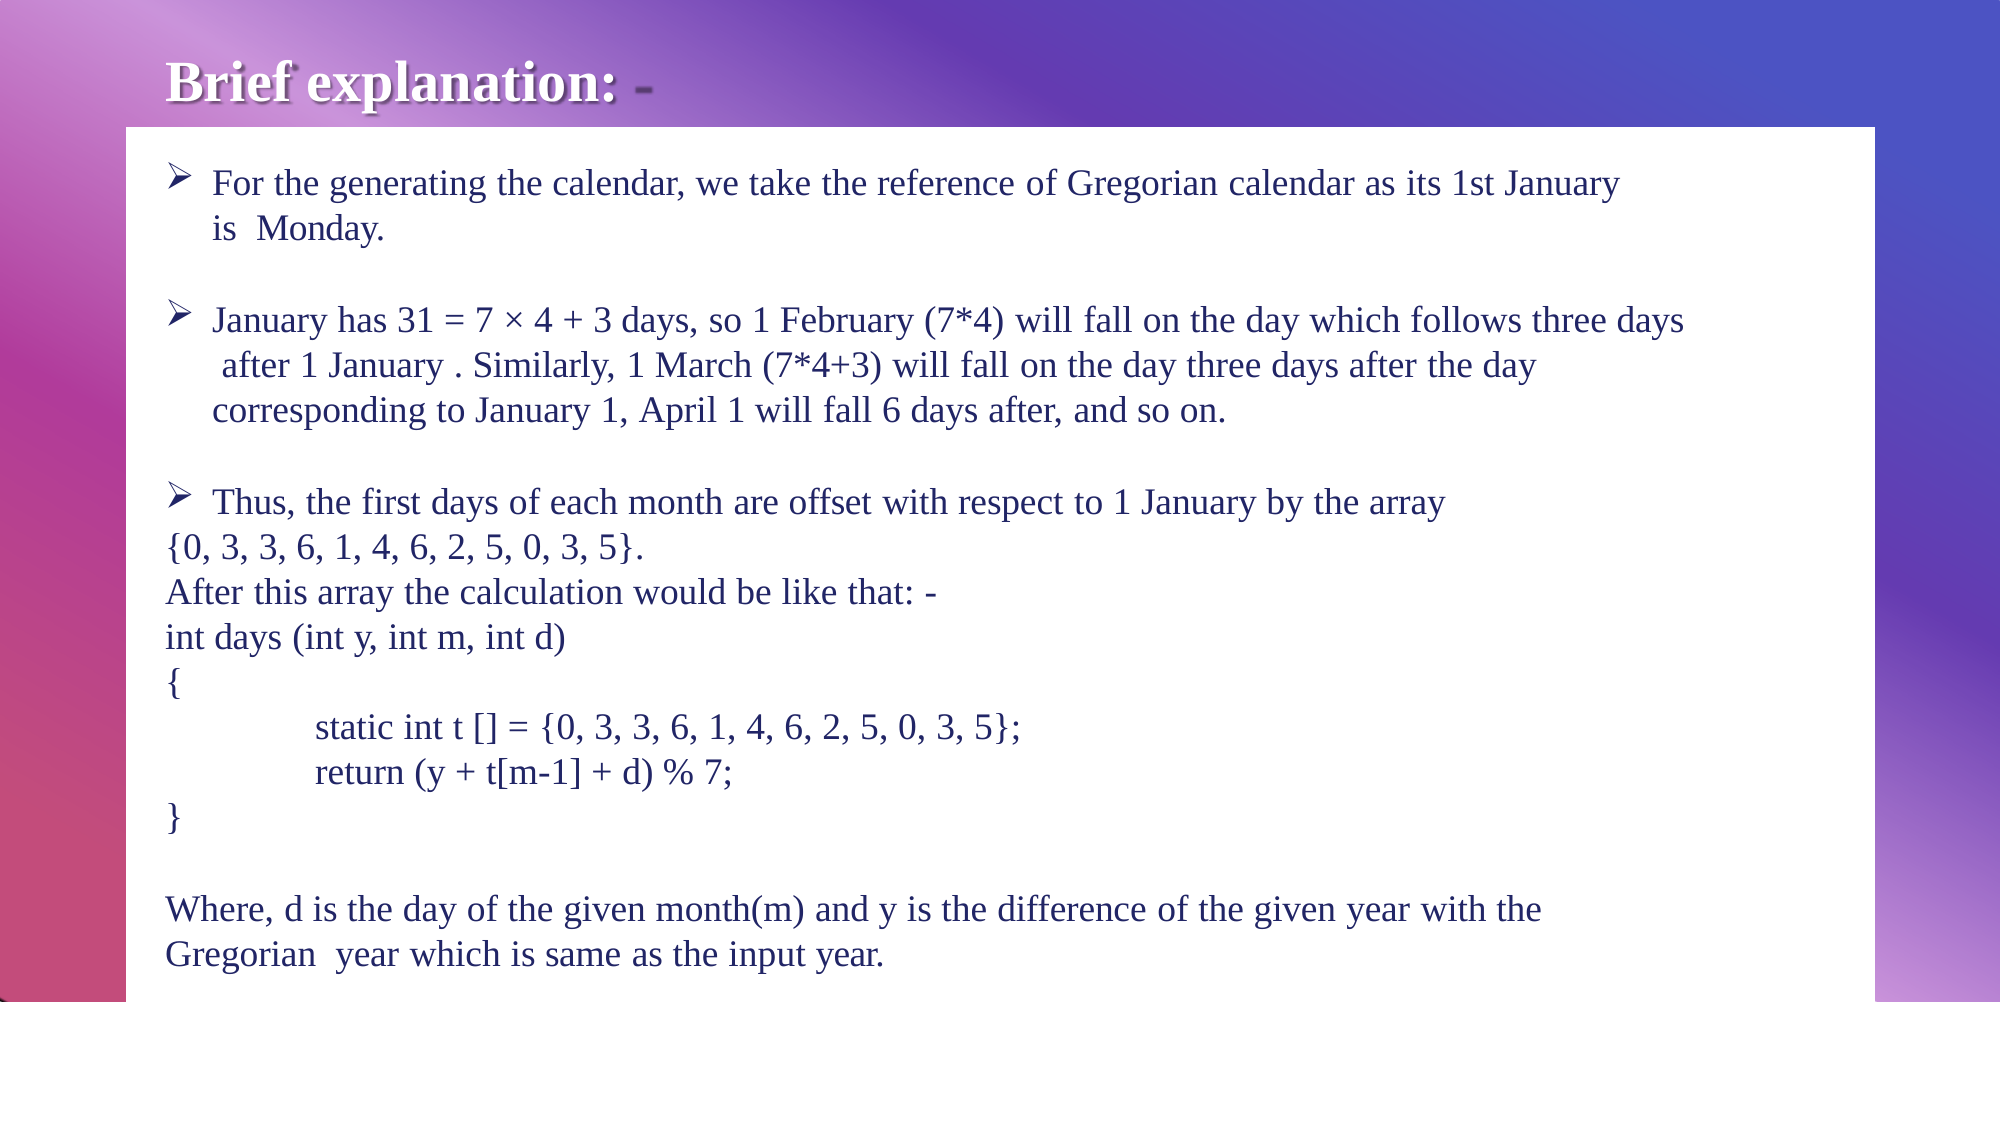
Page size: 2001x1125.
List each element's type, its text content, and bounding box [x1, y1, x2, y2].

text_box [128, 25, 693, 156]
text_box For the generating the calendar, we take the reference of Gregorian calendar as its 1st January is Monday. January has 31 = 7 × 4 + 3 days, so 1 February (7*4) will fall on the day which follows three days after 1 January . Similarly, 1 March (7*4+3) will fall on the day three days after the day corresponding to January 1, April 1 will fall 6 days after, and so on. Thus, the first days of each month are offset with respect to 1 January by the array {0, 3, 3, 6, 1, 4, 6, 2, 5, 0, 3, 5}. After this array the calculation would be like that: - int days (int y, int m, int d) { static int t [] = {0, 3, 3, 6, 1, 4, 6, 2, 5, 0, 3, 5}; return (y + t[m-1] + d) % 7; } Where, d is the day of the given month(m) and y is the difference of the given year with the Gregorian year which is same as the input year. [163, 156, 1701, 975]
picture [0, 0, 2000, 1002]
